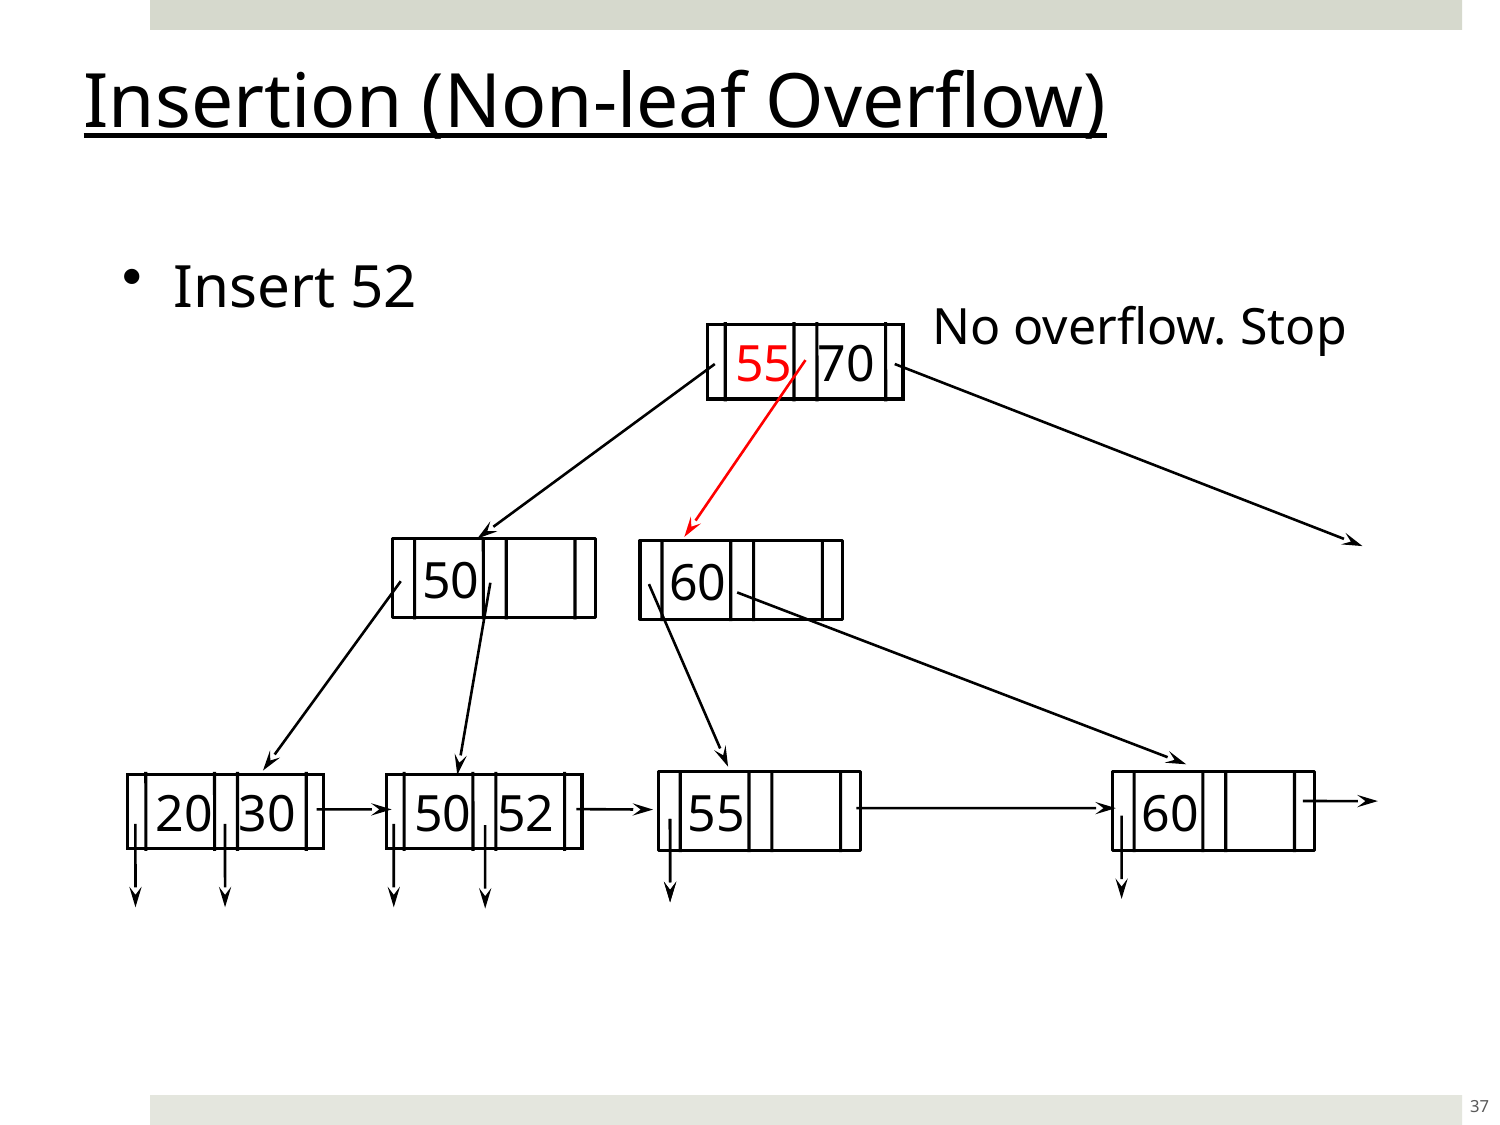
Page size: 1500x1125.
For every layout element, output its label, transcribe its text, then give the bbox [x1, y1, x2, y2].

text_box [262, 750, 281, 771]
text_box [1164, 751, 1187, 765]
text_box [640, 540, 843, 620]
text_box [454, 753, 467, 771]
text_box [632, 803, 654, 816]
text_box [381, 771, 588, 852]
text_box [663, 881, 677, 903]
text_box 55 [672, 773, 760, 849]
text_box 50 [407, 541, 494, 616]
text_box [1340, 532, 1363, 547]
text_box [714, 745, 729, 767]
text_box [393, 886, 400, 908]
text_box [1115, 878, 1128, 899]
text_box [684, 516, 702, 537]
text_box [658, 771, 861, 851]
text_box [1357, 794, 1378, 808]
text_box [392, 538, 596, 618]
slide_number 37 [1441, 1077, 1500, 1125]
text_box 60 [1126, 773, 1214, 849]
text_box [478, 887, 492, 909]
text_box [1095, 801, 1112, 815]
text_box [1112, 771, 1315, 851]
text_box Insertion (Non-leaf Overflow) [68, 45, 1122, 150]
text_box [477, 521, 498, 538]
text_box 60 [654, 542, 742, 618]
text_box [702, 321, 909, 402]
text_box Insert 52 [108, 241, 432, 327]
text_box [122, 771, 393, 908]
text_box No overflow. Stop [917, 287, 1362, 363]
